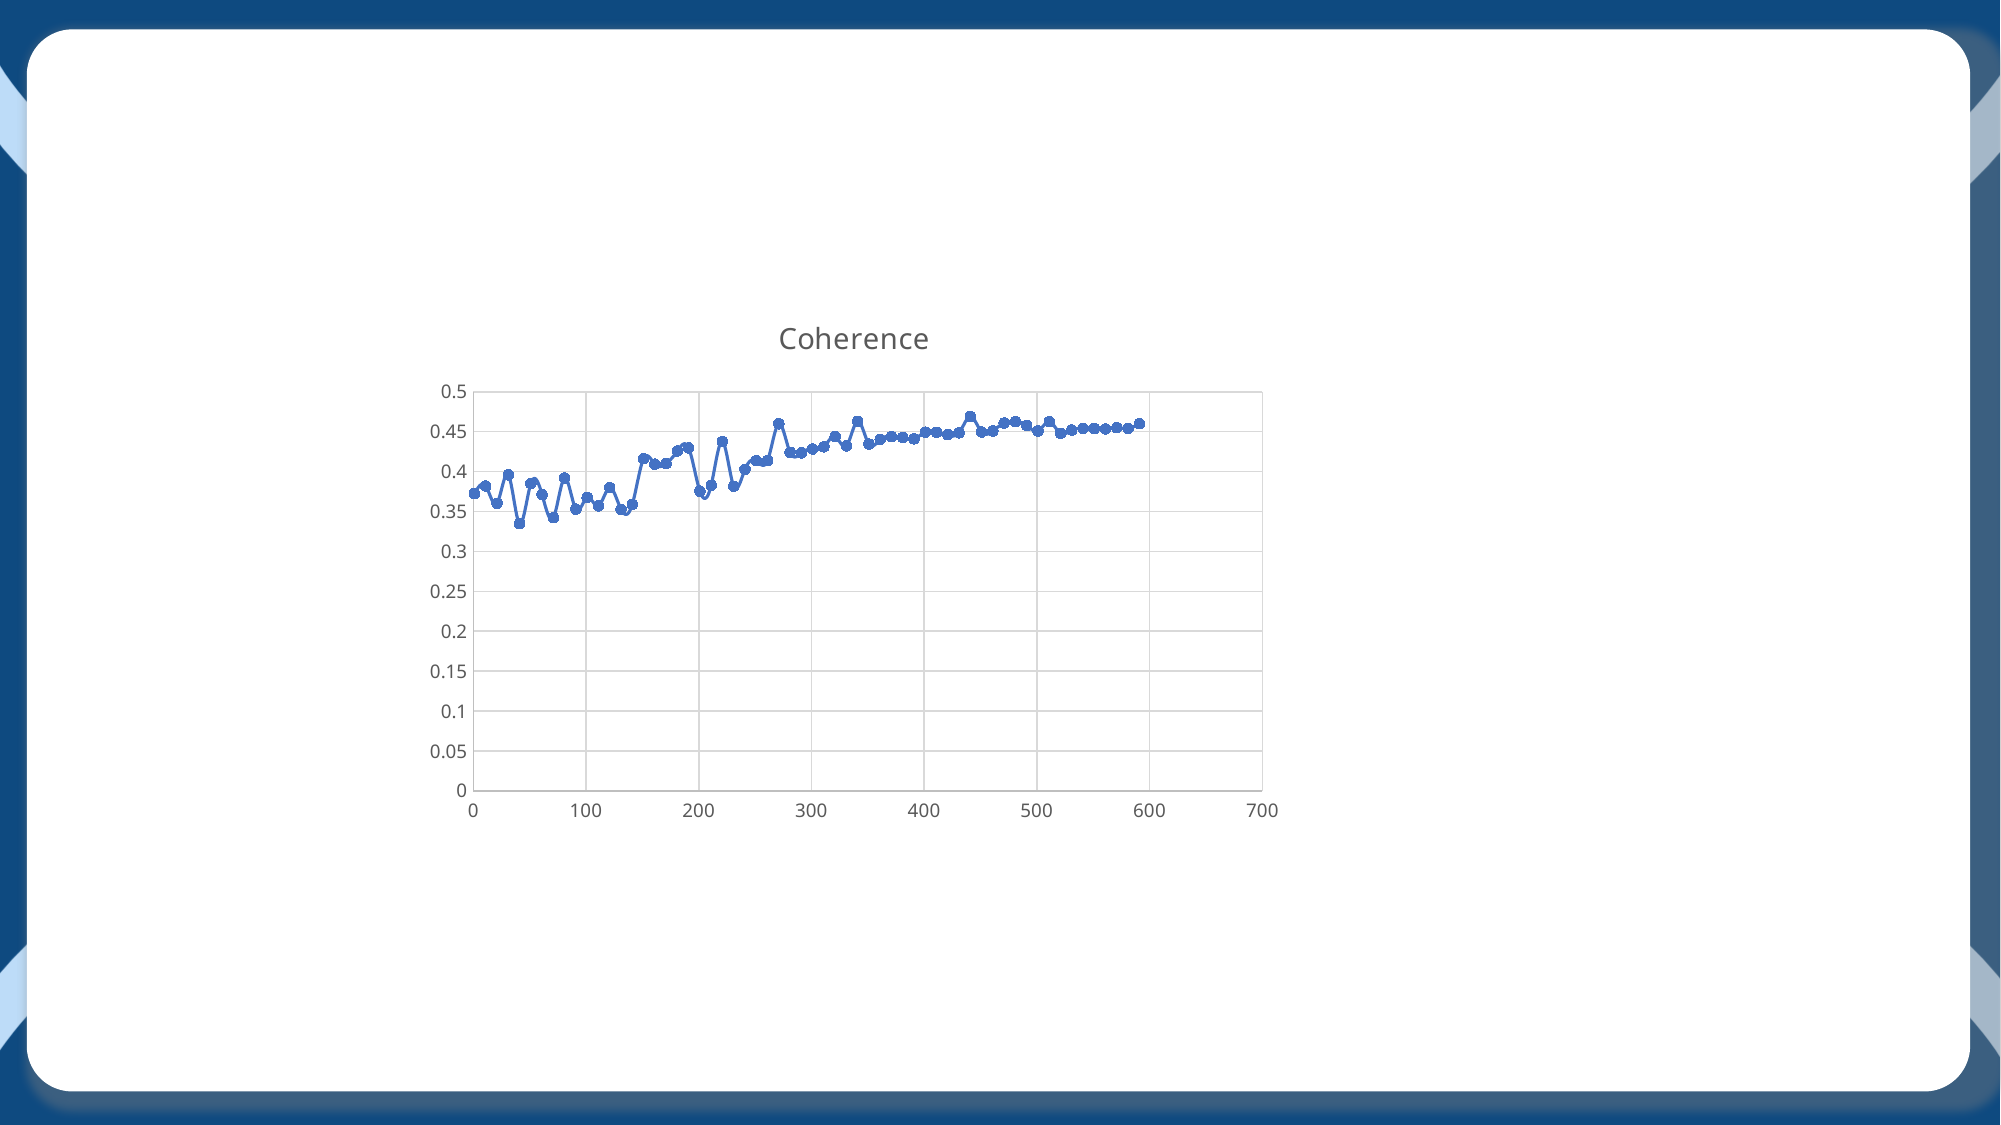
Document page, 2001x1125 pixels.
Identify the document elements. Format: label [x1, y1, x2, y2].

chart [412, 290, 1297, 835]
picture [0, 0, 2000, 1125]
